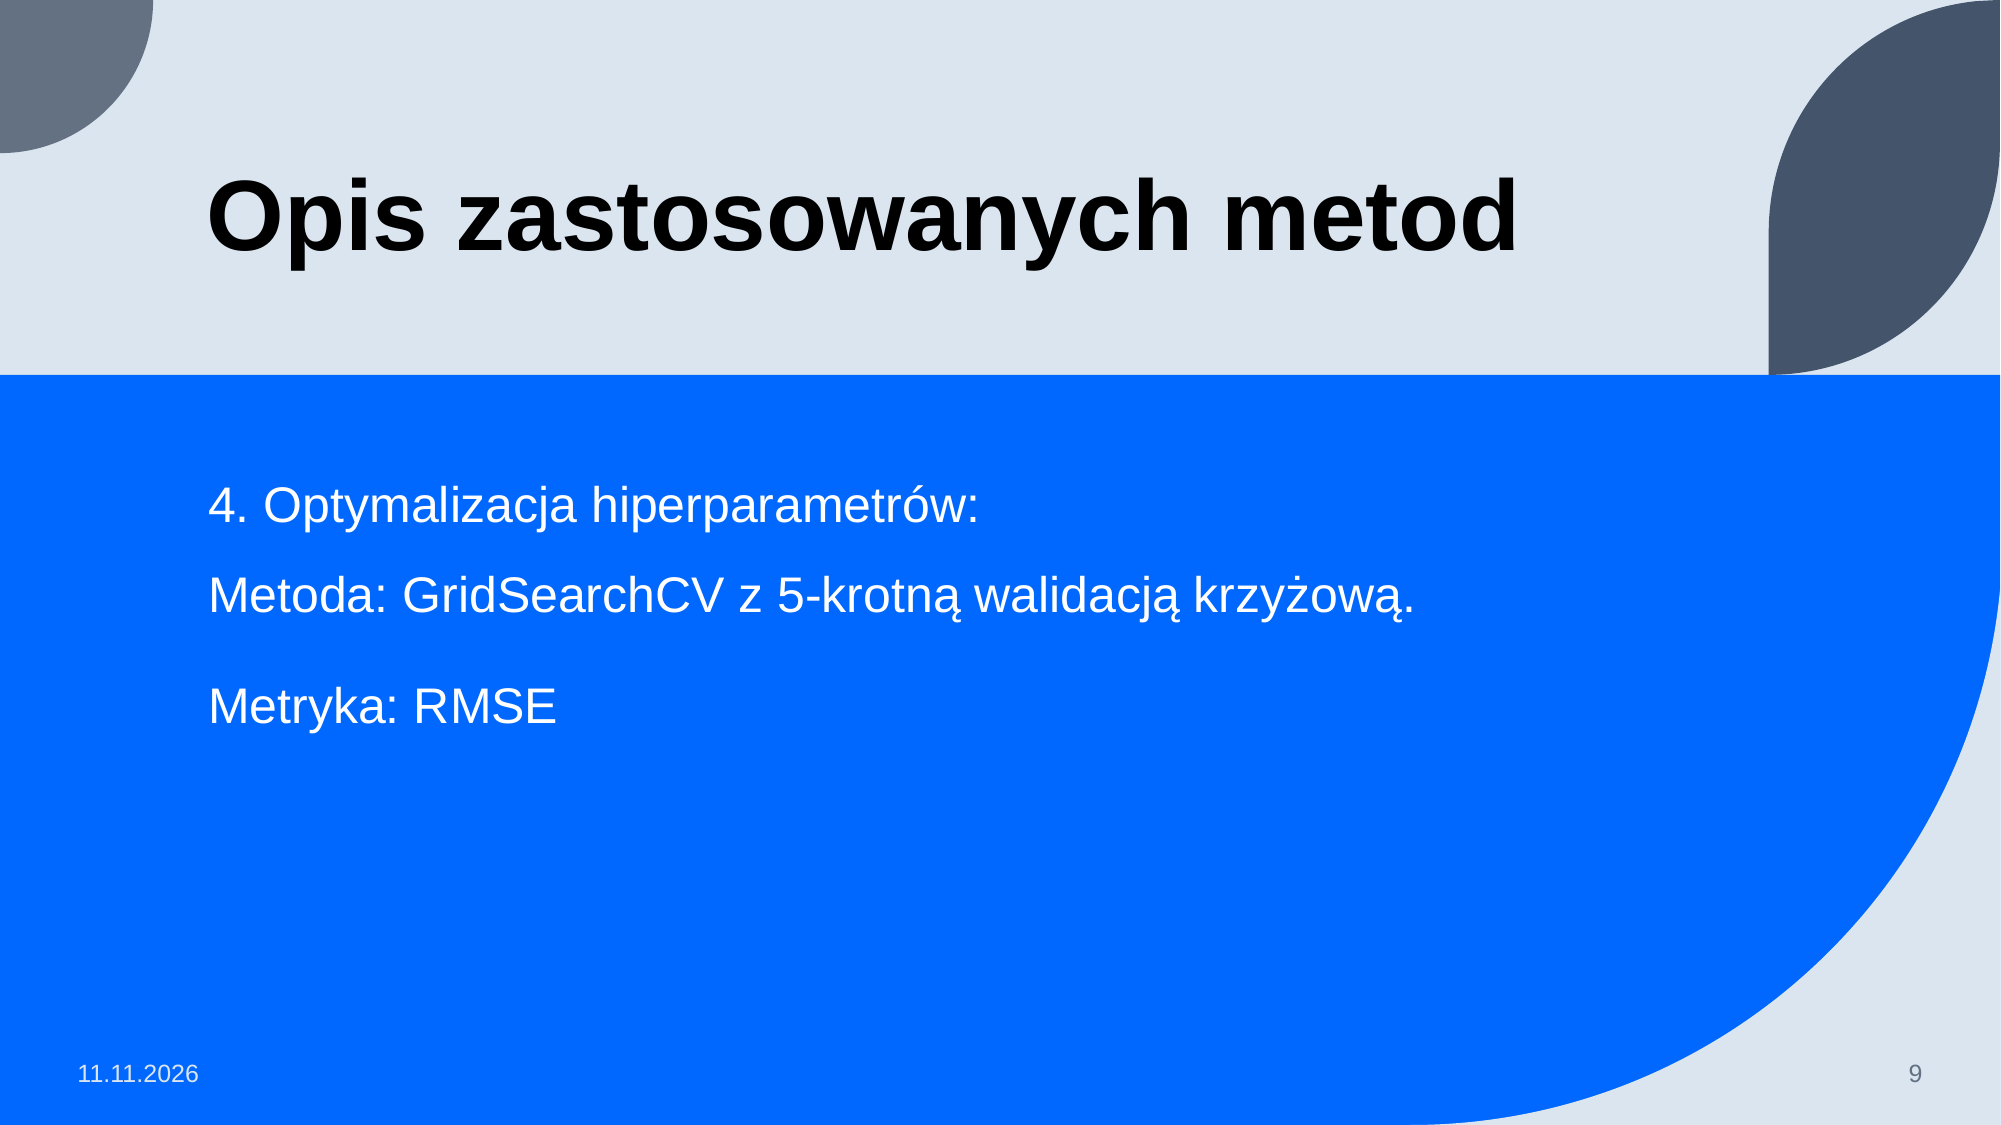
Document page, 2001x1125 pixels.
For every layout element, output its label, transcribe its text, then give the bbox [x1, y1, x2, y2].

title Opis zastosowanych metod [191, 62, 1796, 280]
slide_number 9 [1674, 1042, 1938, 1103]
list 4. Optymalizacja hiperparametrów: Metoda: GridSearchCV z 5-krotną walidacją krzyżową. Metryka: RMSE [193, 435, 1798, 999]
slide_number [62, 1042, 513, 1103]
